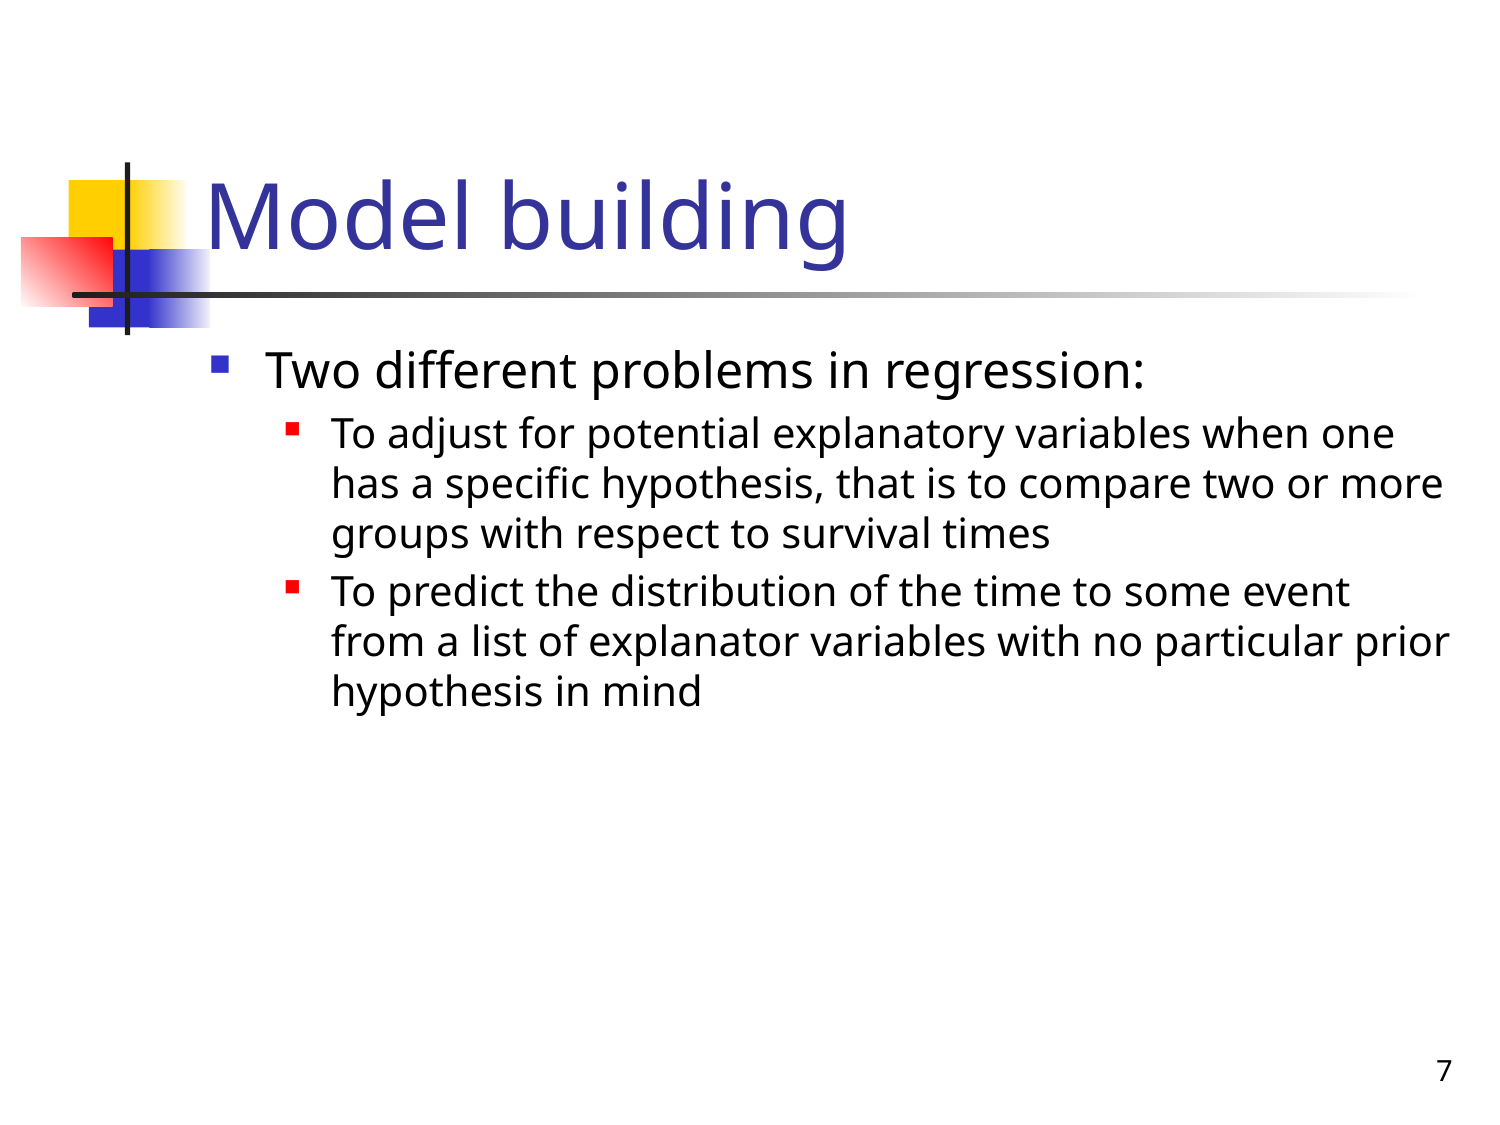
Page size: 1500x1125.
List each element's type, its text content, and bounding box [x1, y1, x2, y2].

slide_number 7 [1154, 1023, 1468, 1100]
title Model building [188, 34, 1468, 276]
list Two different problems in regression: To adjust for potential explanatory variables when one has a specific hypothesis, that is to compare two or more groups with respect to survival times To predict the distribution of the time to some event from a list of explanator variables with no particular prior hypothesis in mind [193, 330, 1470, 1007]
